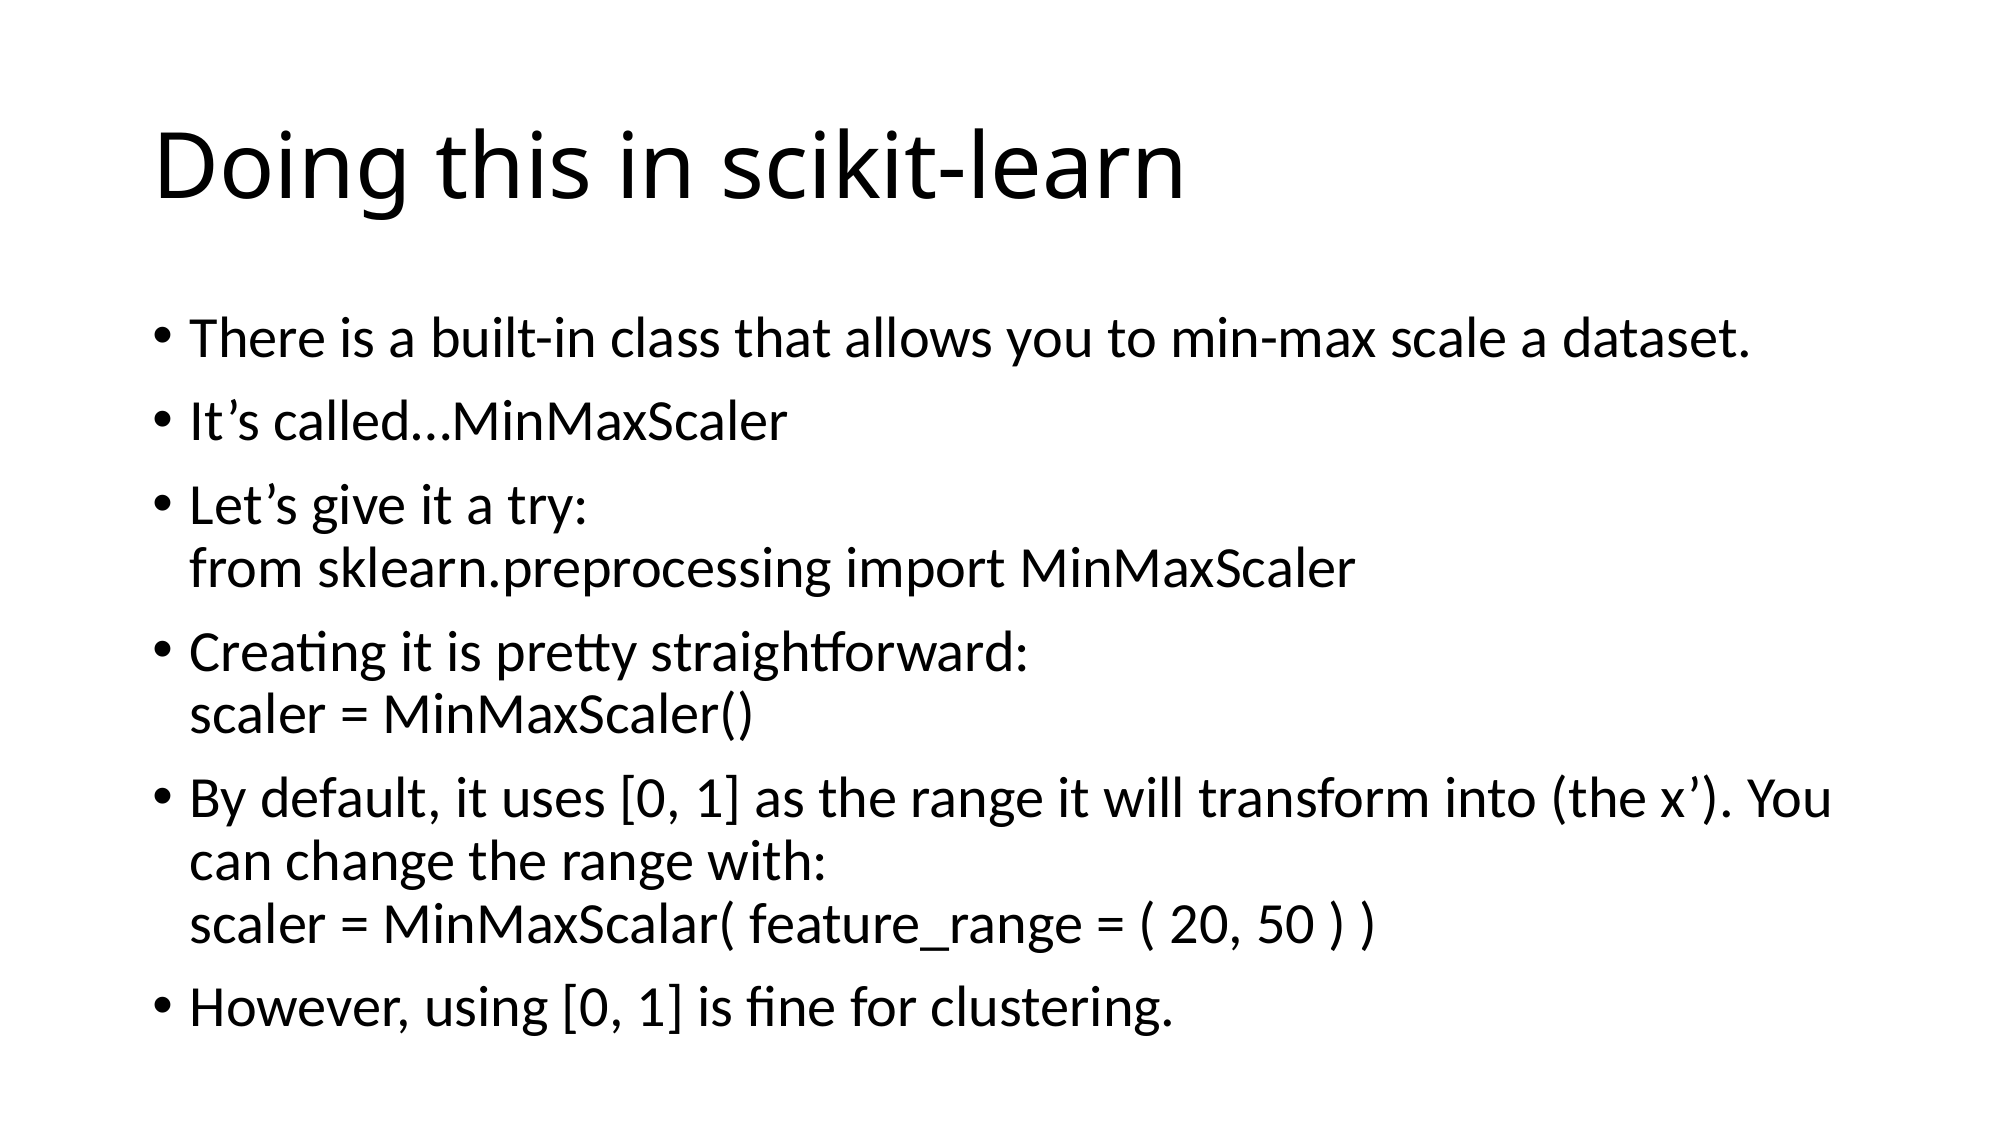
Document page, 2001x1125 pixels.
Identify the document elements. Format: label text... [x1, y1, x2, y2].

title Doing this in scikit-learn [137, 59, 1863, 278]
list There is a built-in class that allows you to min-max scale a dataset. It’s called…MinMaxScaler Let’s give it a try: from sklearn.preprocessing import MinMaxScaler Creating it is pretty straightforward: scaler = MinMaxScaler() By default, it uses [0, 1] as the range it will transform into (the x’). You can change the range with: scaler = MinMaxScalar( feature_range = ( 20, 50 ) ) However, using [0, 1] is fine for clustering. [137, 299, 1863, 1102]
